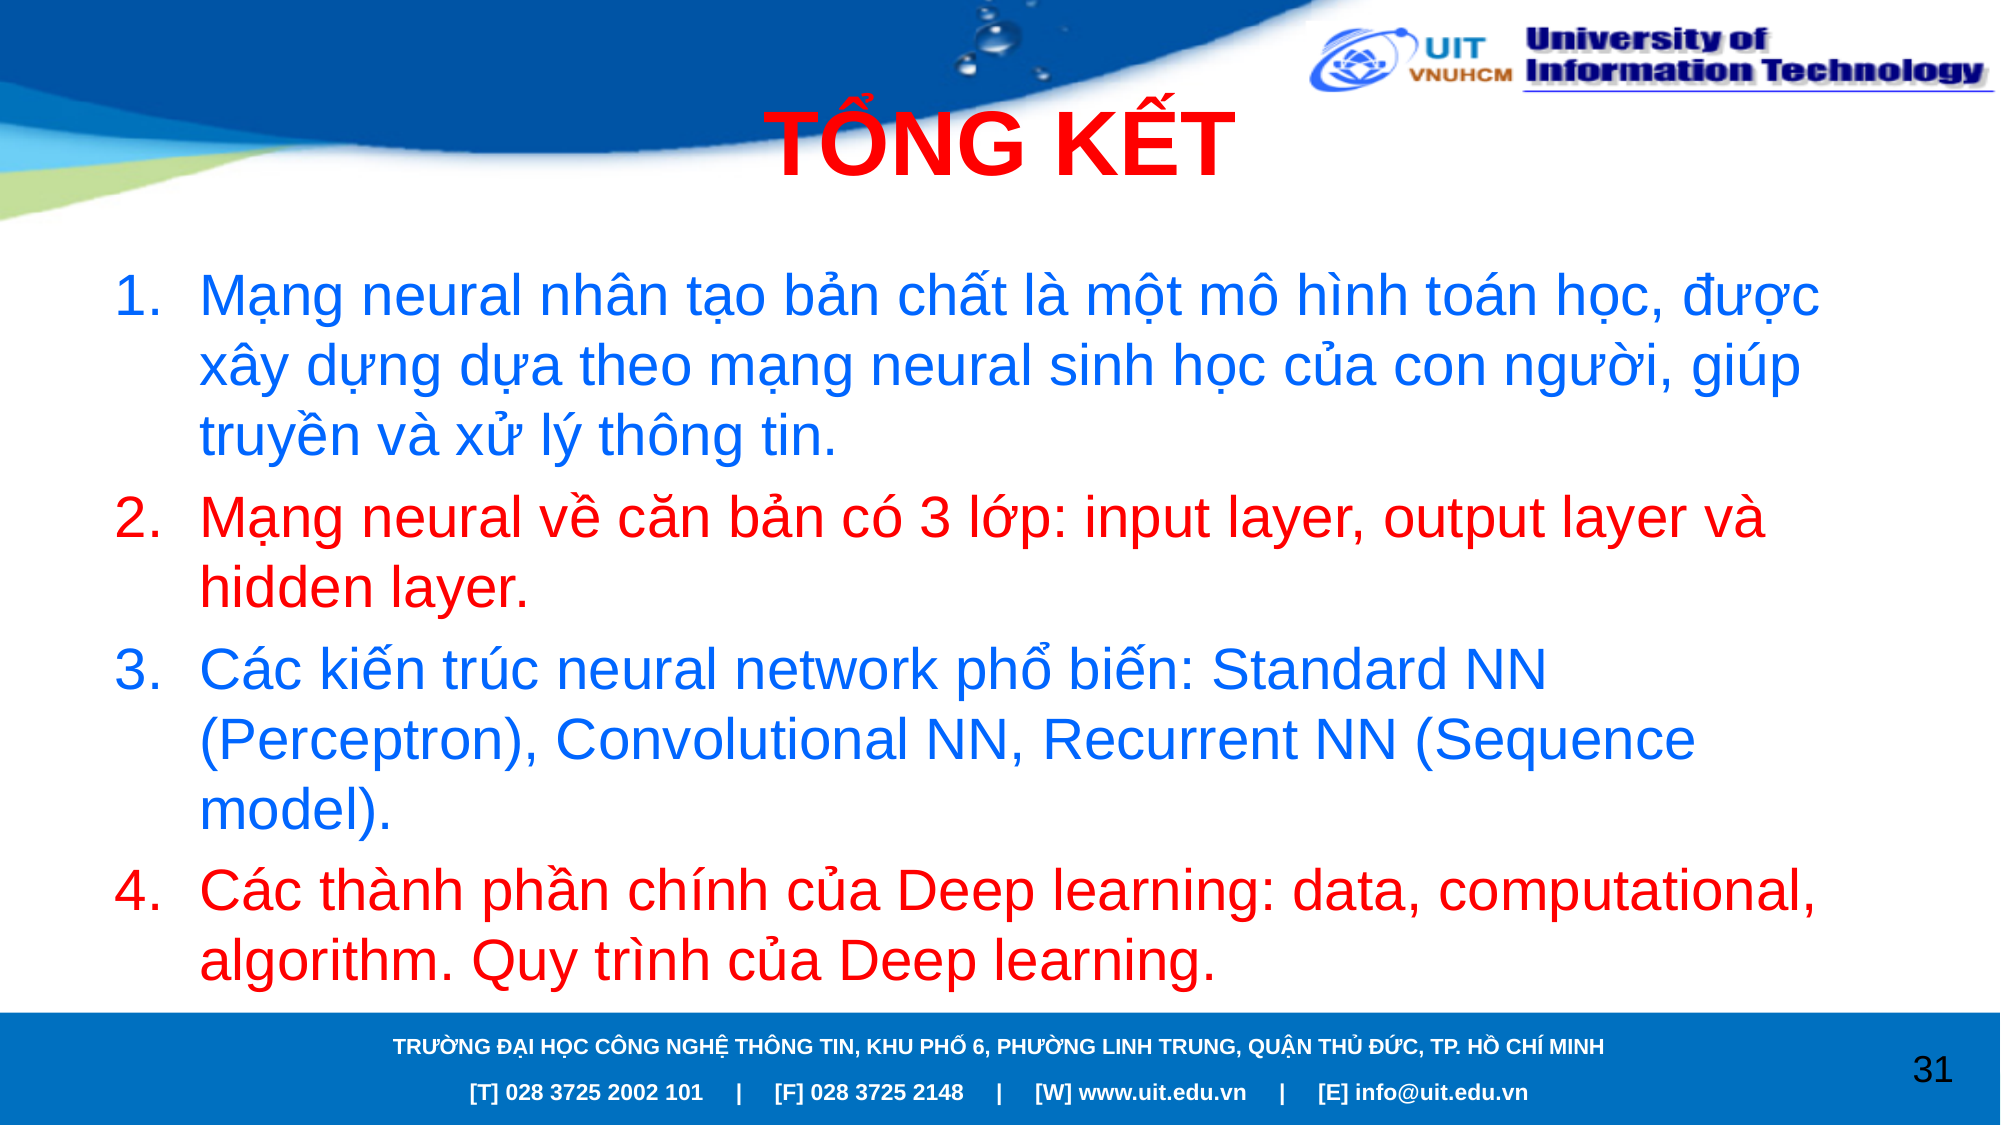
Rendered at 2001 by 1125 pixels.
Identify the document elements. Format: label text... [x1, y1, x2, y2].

list Mạng neural nhân tạo bản chất là một mô hình toán học, được xây dựng dựa theo mạng neural sinh học của con người, giúp truyền và xử lý thông tin. Mạng neural về căn bản có 3 lớp: input layer, output layer và hidden layer. Các kiến trúc neural network phổ biến: Standard NN (Perceptron), Convolutional NN, Recurrent NN (Sequence model). Các thành phần chính của Deep learning: data, computational, algorithm. Quy trình của Deep learning. [99, 249, 1900, 993]
picture [0, 0, 2001, 1125]
title TỔNG KẾT [99, 45, 1900, 233]
